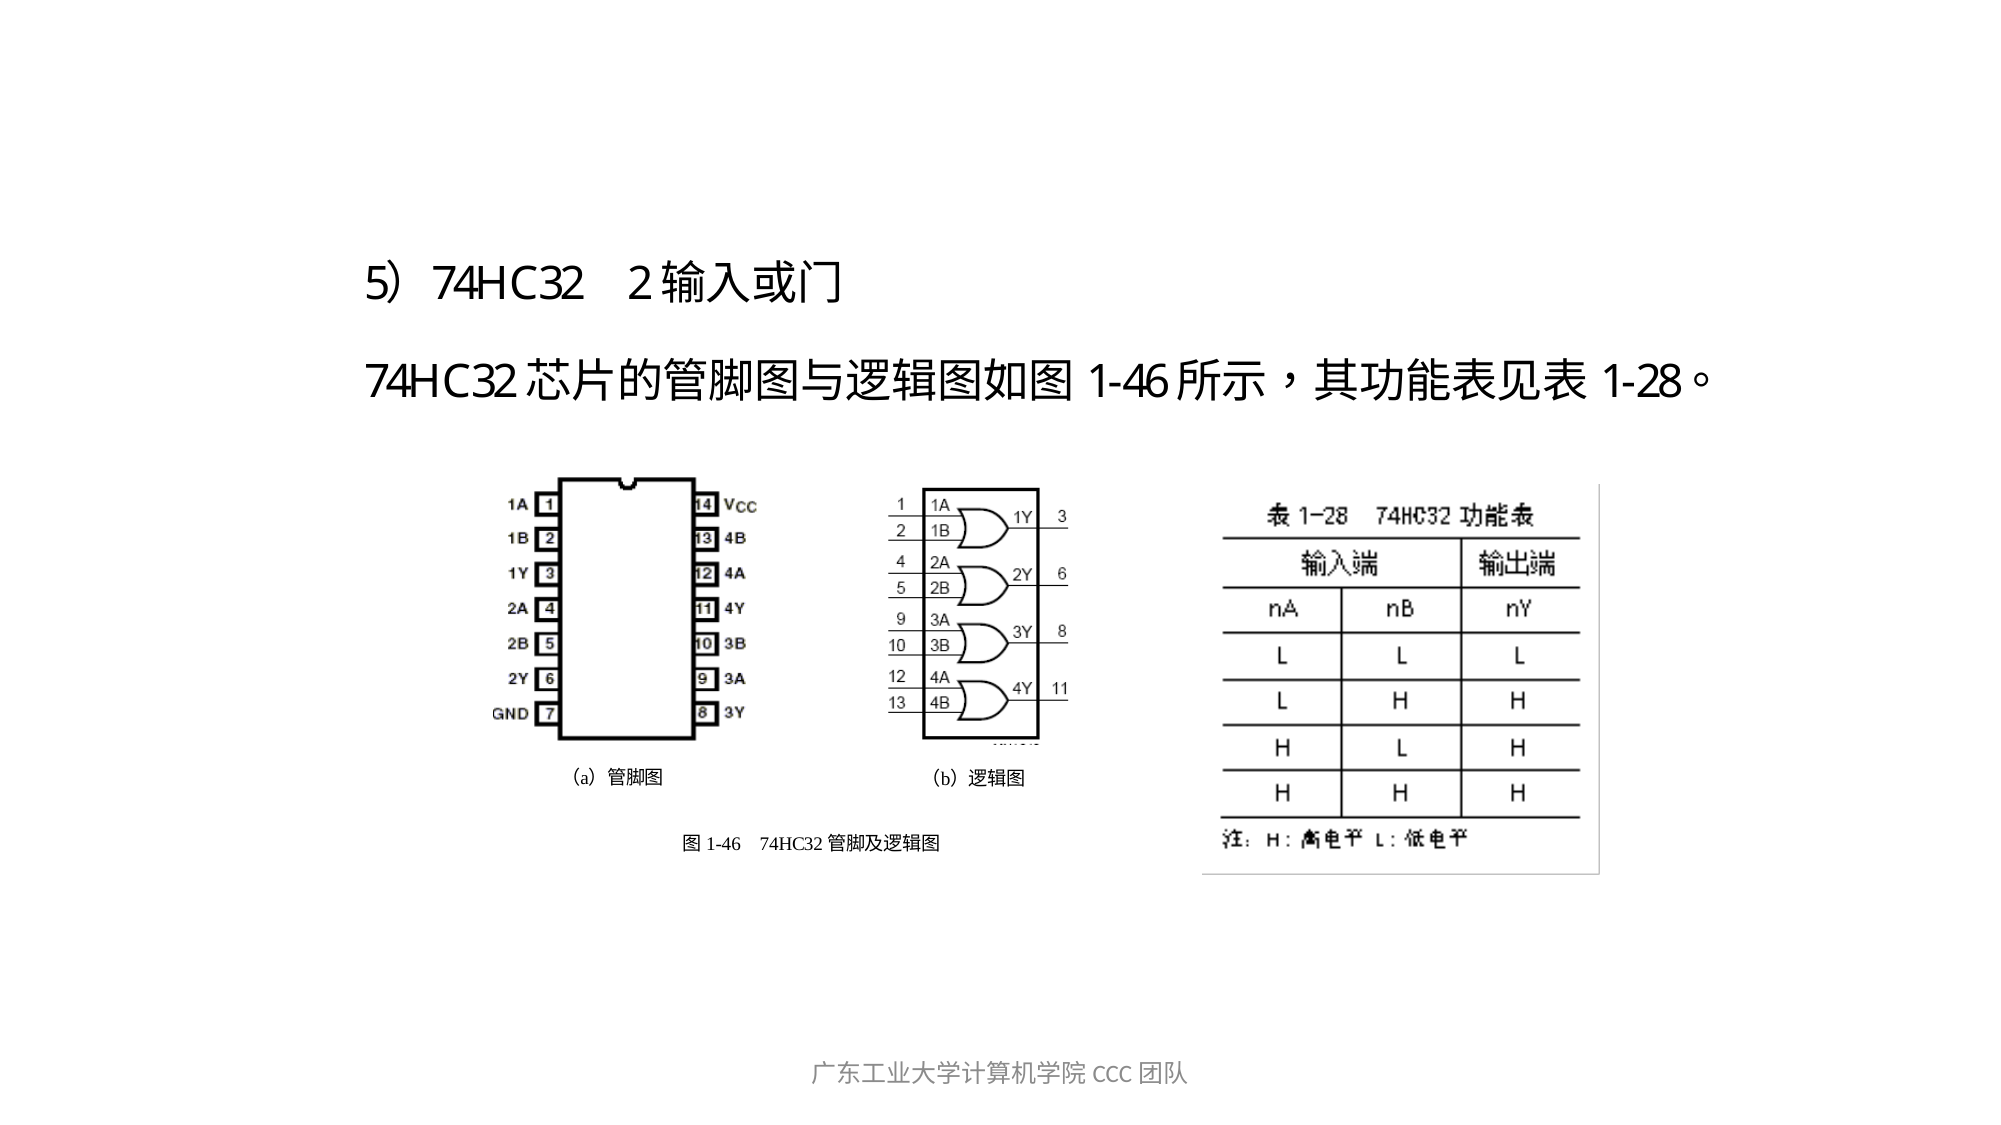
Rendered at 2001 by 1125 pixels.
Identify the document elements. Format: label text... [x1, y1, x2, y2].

picture [272, 237, 1728, 888]
footer 广东工业大学计算机学院CCC团队 [662, 1042, 1338, 1103]
